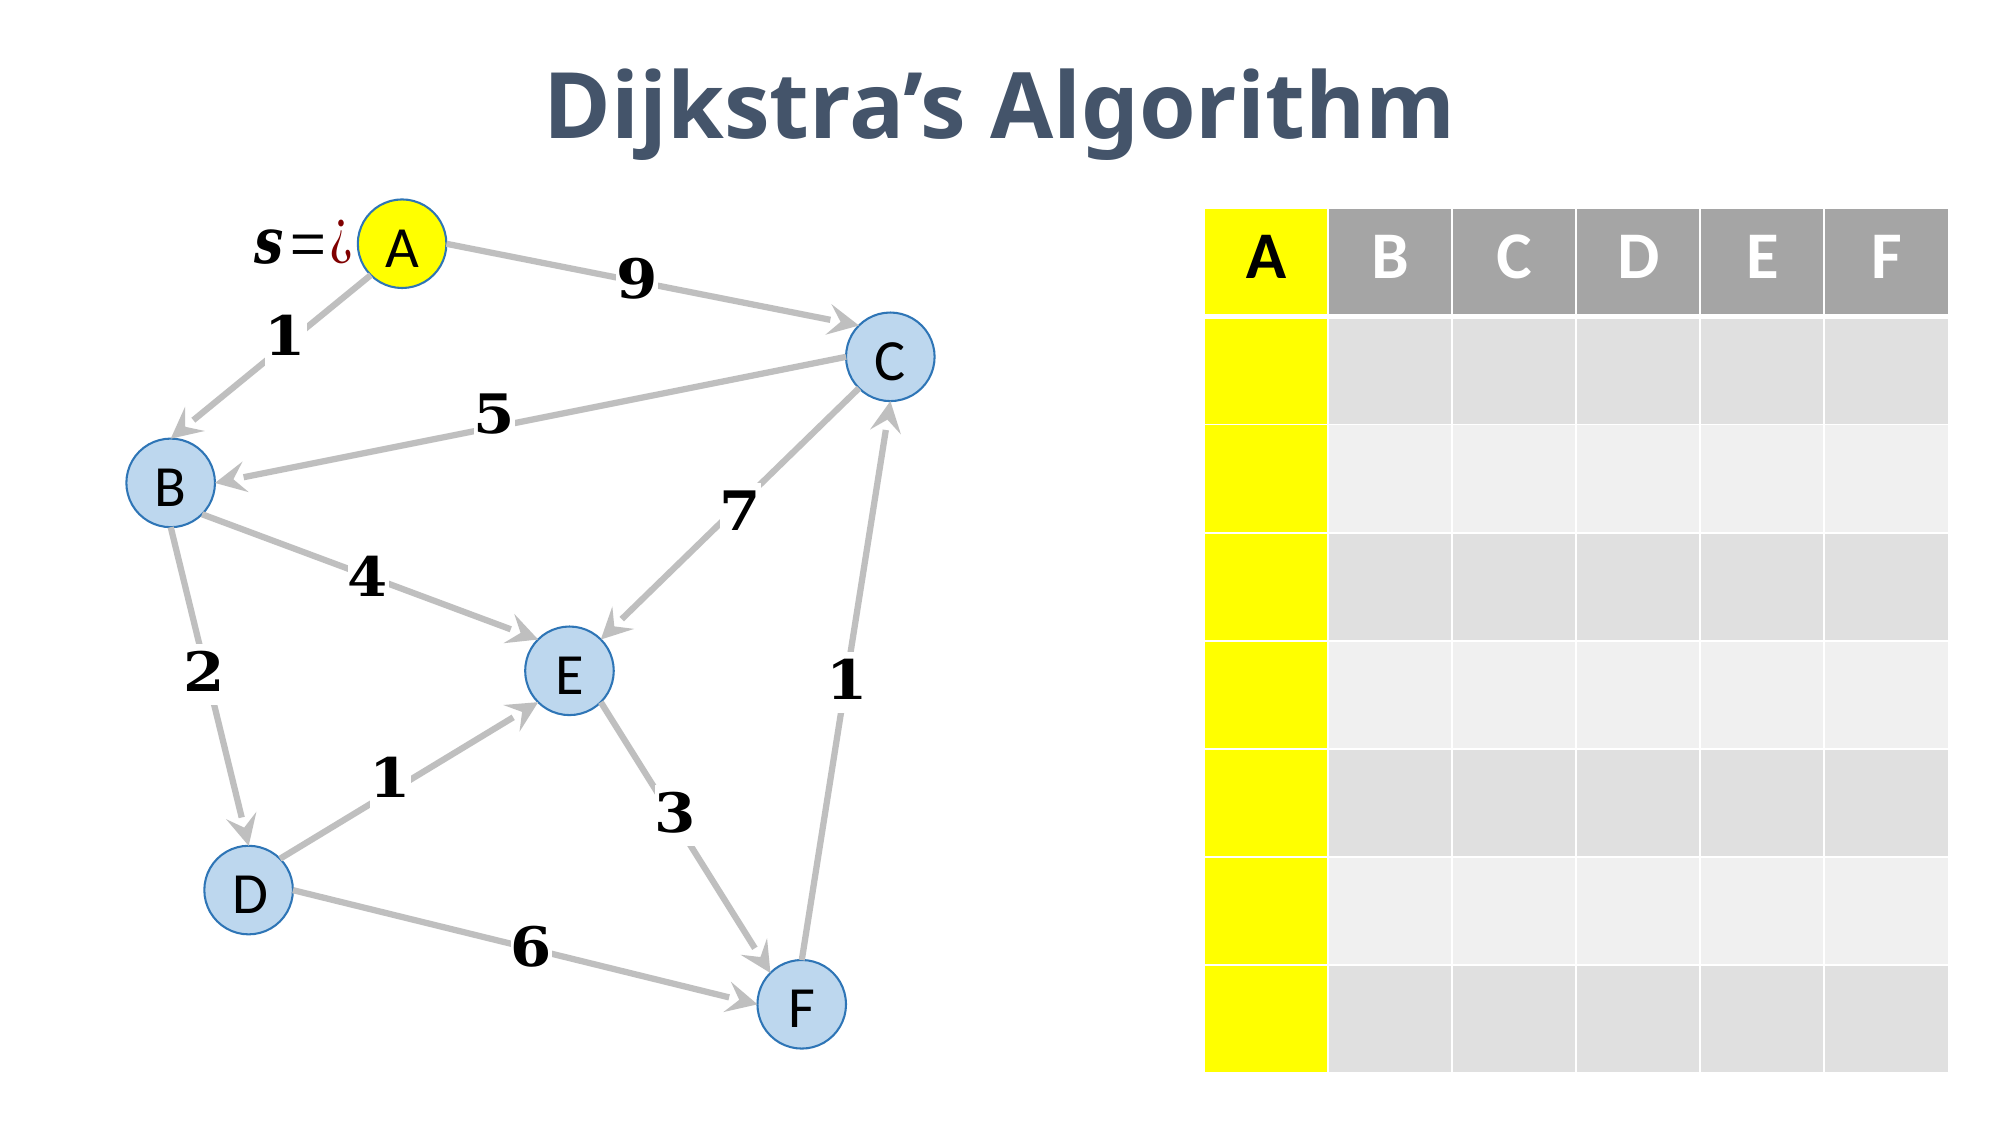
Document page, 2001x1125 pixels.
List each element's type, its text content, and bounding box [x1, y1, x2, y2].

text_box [292, 890, 758, 1005]
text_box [170, 527, 249, 846]
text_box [801, 401, 891, 960]
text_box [170, 275, 371, 439]
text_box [600, 702, 771, 973]
text_box C [845, 311, 936, 403]
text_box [279, 702, 539, 859]
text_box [201, 514, 539, 640]
text_box F [756, 959, 848, 1050]
title Dijkstra’s Algorithm [0, 0, 2000, 218]
text_box D [203, 844, 294, 936]
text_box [214, 356, 846, 483]
text_box A [356, 218, 448, 290]
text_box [600, 388, 859, 640]
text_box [446, 243, 860, 326]
text_box B [125, 437, 216, 528]
text_box E [524, 625, 615, 717]
